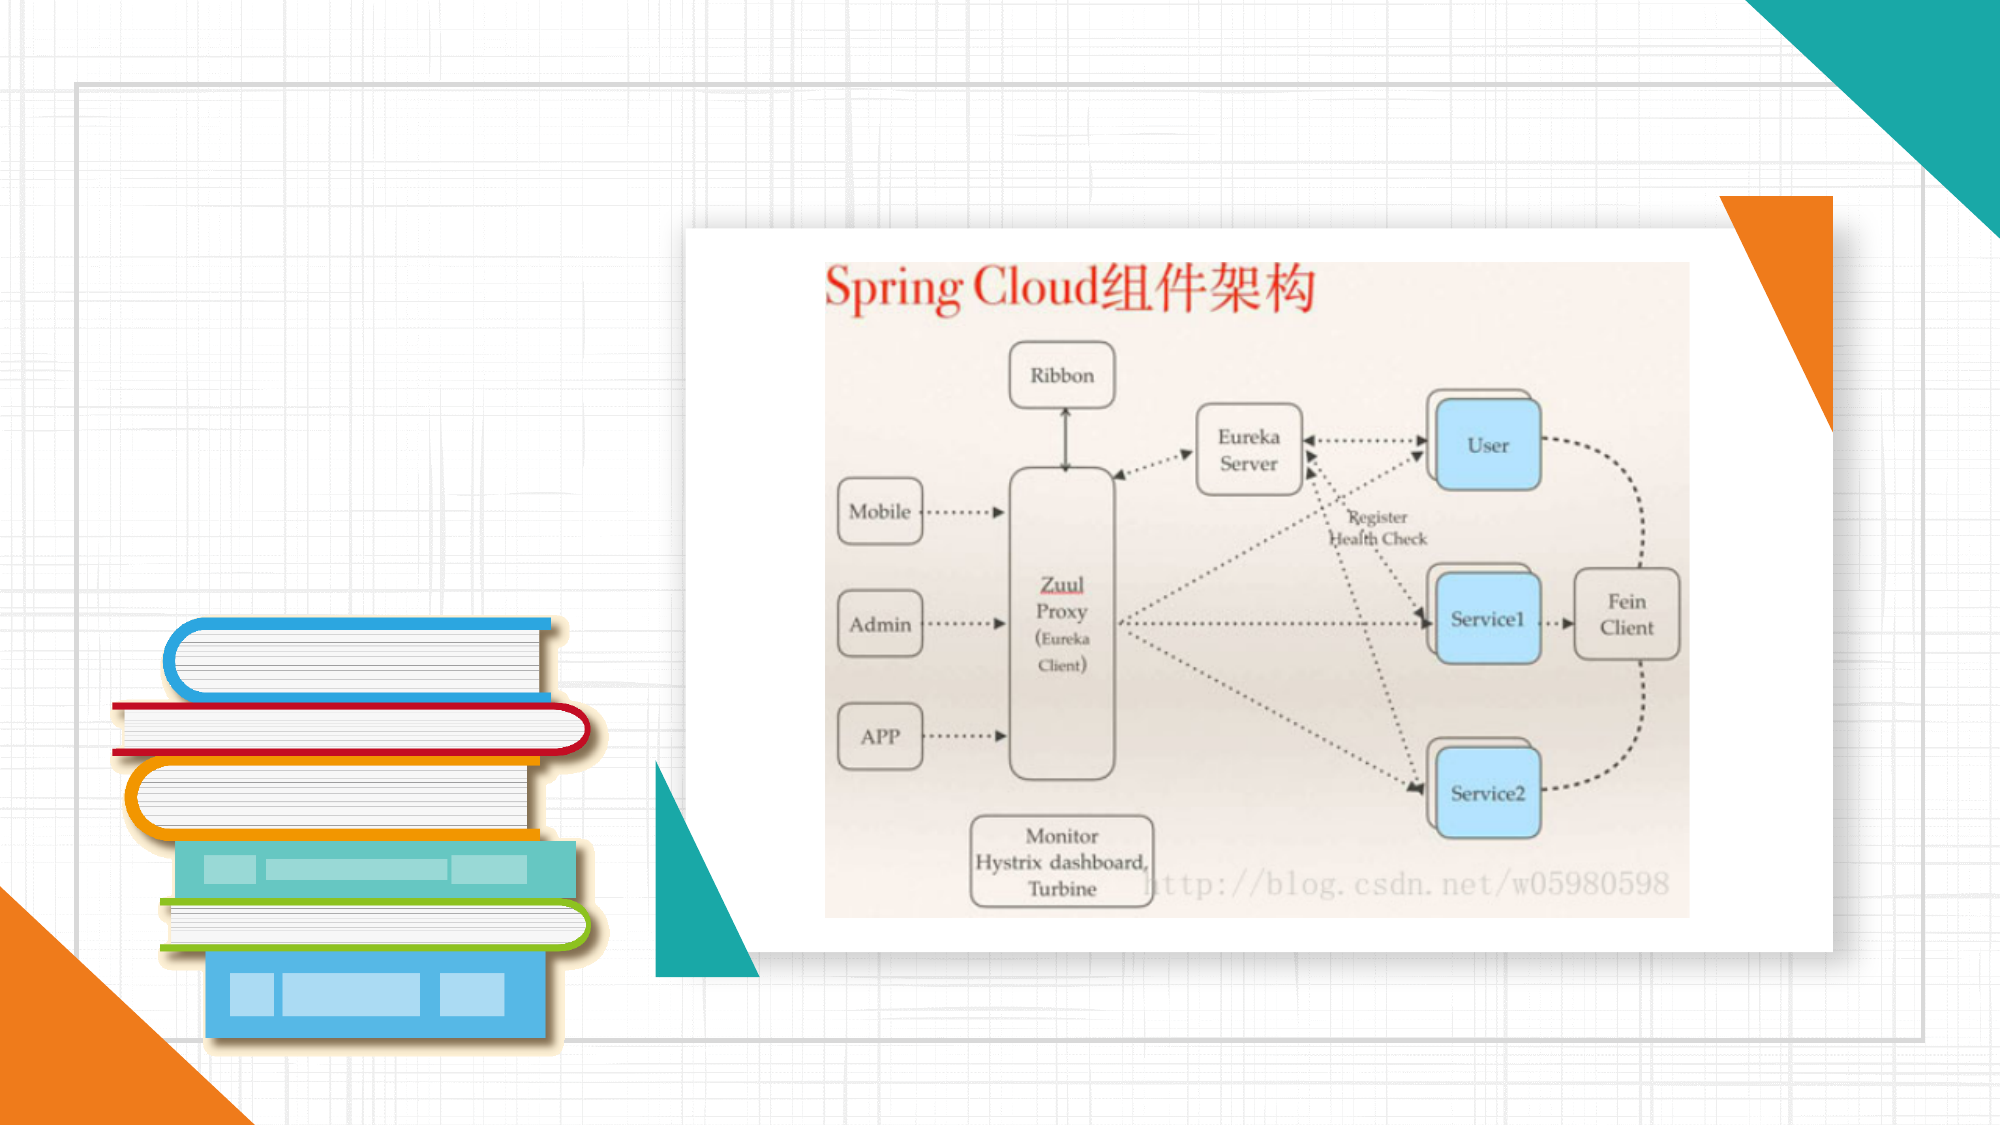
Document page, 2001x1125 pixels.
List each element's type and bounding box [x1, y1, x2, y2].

picture [0, 0, 2000, 1125]
text_box [655, 196, 1833, 978]
